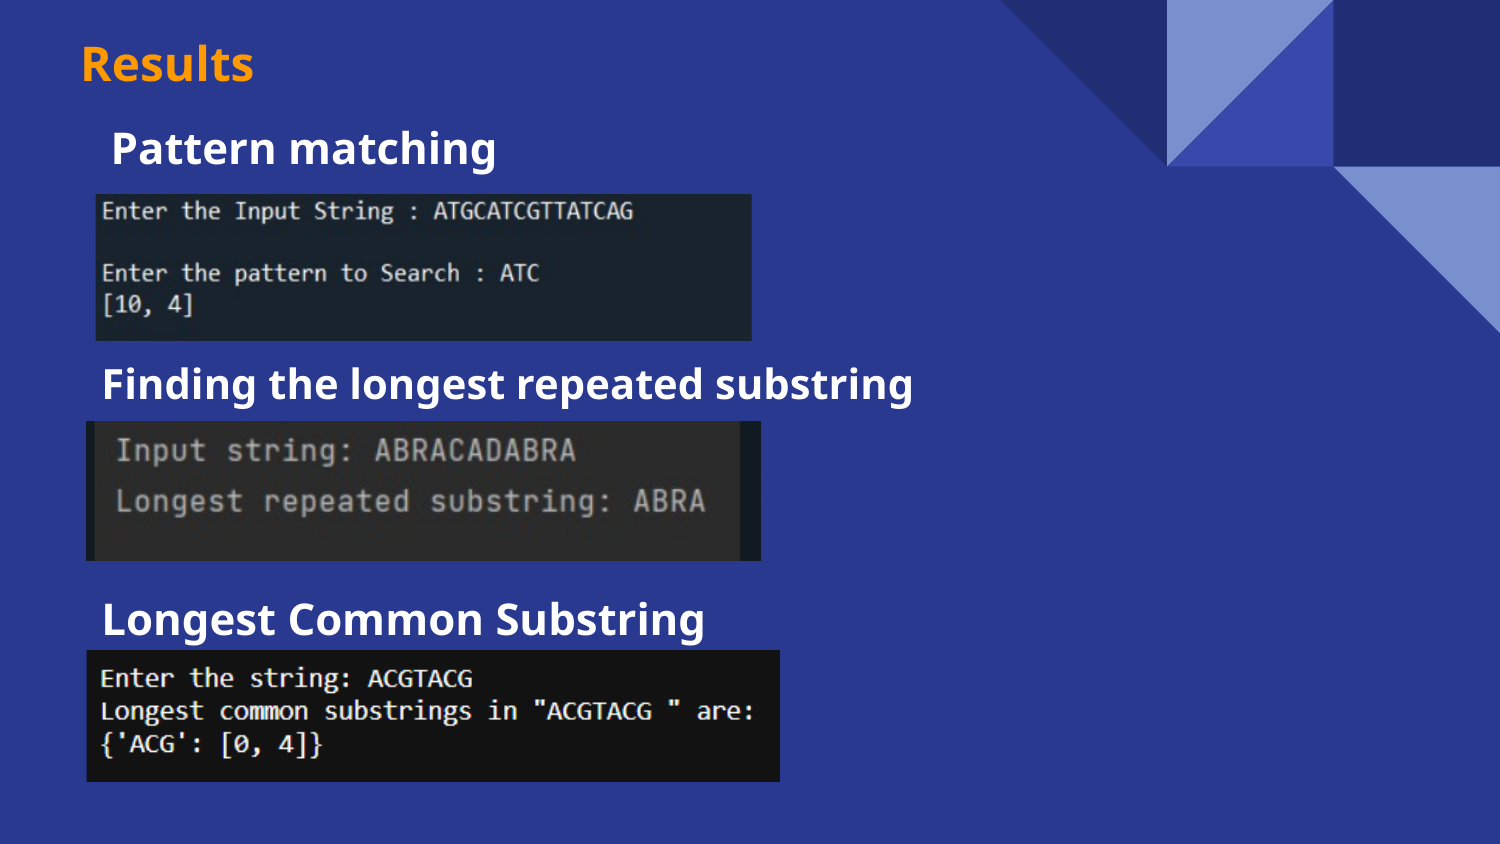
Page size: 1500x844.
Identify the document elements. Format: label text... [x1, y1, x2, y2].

text_box Longest Common Substring [86, 576, 733, 649]
text_box Finding the longest repeated substring [86, 342, 1036, 423]
picture [86, 649, 781, 783]
title Results [65, 23, 1414, 106]
picture [95, 193, 752, 342]
text_box Pattern matching [95, 105, 666, 189]
picture [86, 421, 762, 562]
